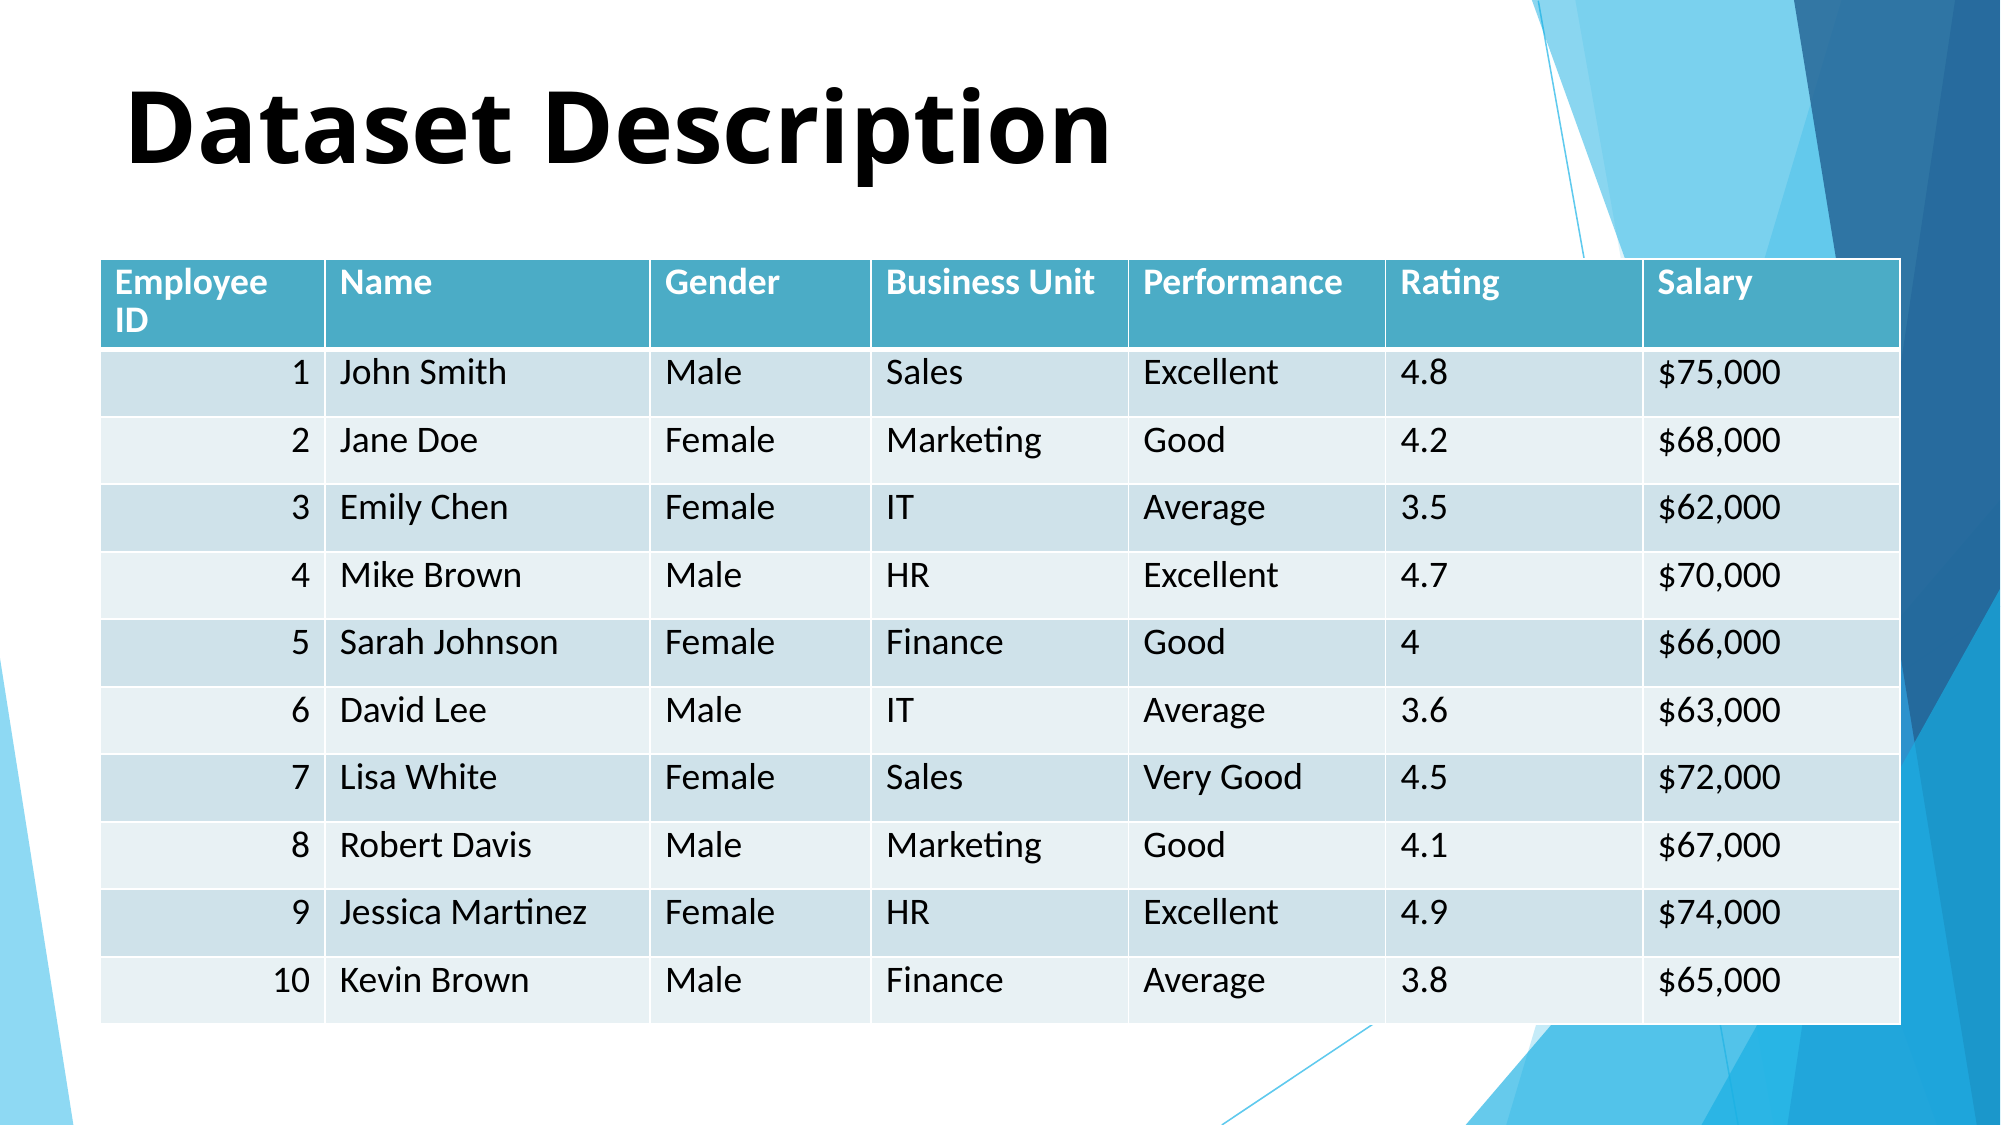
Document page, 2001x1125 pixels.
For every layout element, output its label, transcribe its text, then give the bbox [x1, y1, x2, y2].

table_cell $62,000 [1644, 485, 1899, 551]
table_cell Sales [872, 352, 1128, 416]
table_cell Female [651, 418, 870, 483]
table_cell 3.6 [1386, 688, 1642, 753]
table_cell Male [651, 958, 870, 1023]
table_cell $70,000 [1644, 553, 1899, 618]
table_cell Average [1129, 958, 1385, 1023]
table_cell John Smith [326, 352, 649, 416]
table_cell Average [1129, 688, 1385, 753]
table_cell 3 [101, 485, 324, 551]
table_cell Marketing [872, 418, 1128, 483]
table_cell 6 [101, 688, 324, 753]
title Dataset Description [123, 63, 1877, 188]
table_cell 8 [101, 823, 324, 888]
table_cell 4.8 [1386, 352, 1642, 416]
table_cell $68,000 [1644, 418, 1899, 483]
table_cell 4.9 [1386, 890, 1642, 956]
table_cell Mike Brown [326, 553, 649, 618]
table_cell Excellent [1129, 352, 1385, 416]
table_cell Average [1129, 485, 1385, 551]
table_cell 10 [101, 958, 324, 1023]
table_cell 4.1 [1386, 823, 1642, 888]
table_cell Lisa White [326, 755, 649, 821]
table_cell 9 [101, 890, 324, 956]
table_cell Female [651, 755, 870, 821]
table_cell Good [1129, 418, 1385, 483]
table_cell HR [872, 553, 1128, 618]
table_cell Male [651, 553, 870, 618]
table_cell Excellent [1129, 553, 1385, 618]
table_cell 7 [101, 755, 324, 821]
table_cell 4 [1386, 620, 1642, 686]
table_cell 5 [101, 620, 324, 686]
table_header Business Unit [872, 260, 1128, 347]
table_cell 1 [101, 352, 324, 416]
table_cell $67,000 [1644, 823, 1899, 888]
table_cell Very Good [1129, 755, 1385, 821]
table_header Salary [1644, 260, 1899, 347]
table_cell $72,000 [1644, 755, 1899, 821]
table_cell Jane Doe [326, 418, 649, 483]
table_cell 4.7 [1386, 553, 1642, 618]
table_cell Sales [872, 755, 1128, 821]
table_cell Good [1129, 823, 1385, 888]
table_cell 4.5 [1386, 755, 1642, 821]
table_cell 4 [101, 553, 324, 618]
table_cell Finance [872, 620, 1128, 686]
table_cell Male [651, 688, 870, 753]
table_cell Marketing [872, 823, 1128, 888]
table_cell $74,000 [1644, 890, 1899, 956]
table_header Employee ID [101, 260, 324, 347]
table_cell 3.8 [1386, 958, 1642, 1023]
table_cell Female [651, 620, 870, 686]
table_cell 3.5 [1386, 485, 1642, 551]
table_cell Excellent [1129, 890, 1385, 956]
table_cell $66,000 [1644, 620, 1899, 686]
table_header Rating [1386, 260, 1642, 347]
table_cell 4.2 [1386, 418, 1642, 483]
table_header Gender [651, 260, 870, 347]
table_cell Emily Chen [326, 485, 649, 551]
table_cell IT [872, 688, 1128, 753]
table_cell Male [651, 352, 870, 416]
table_cell $63,000 [1644, 688, 1899, 753]
table_cell Female [651, 890, 870, 956]
table_cell Finance [872, 958, 1128, 1023]
table_cell $75,000 [1644, 352, 1899, 416]
table_cell Male [651, 823, 870, 888]
table_cell Jessica Martinez [326, 890, 649, 956]
table_cell Sarah Johnson [326, 620, 649, 686]
table_cell 2 [101, 418, 324, 483]
table_cell Robert Davis [326, 823, 649, 888]
table_cell $65,000 [1644, 958, 1899, 1023]
table_cell David Lee [326, 688, 649, 753]
table_cell Kevin Brown [326, 958, 649, 1023]
table_cell Good [1129, 620, 1385, 686]
table_header Name [326, 260, 649, 347]
table_cell IT [872, 485, 1128, 551]
table_cell HR [872, 890, 1128, 956]
table_cell Female [651, 485, 870, 551]
table_header Performance [1129, 260, 1385, 347]
